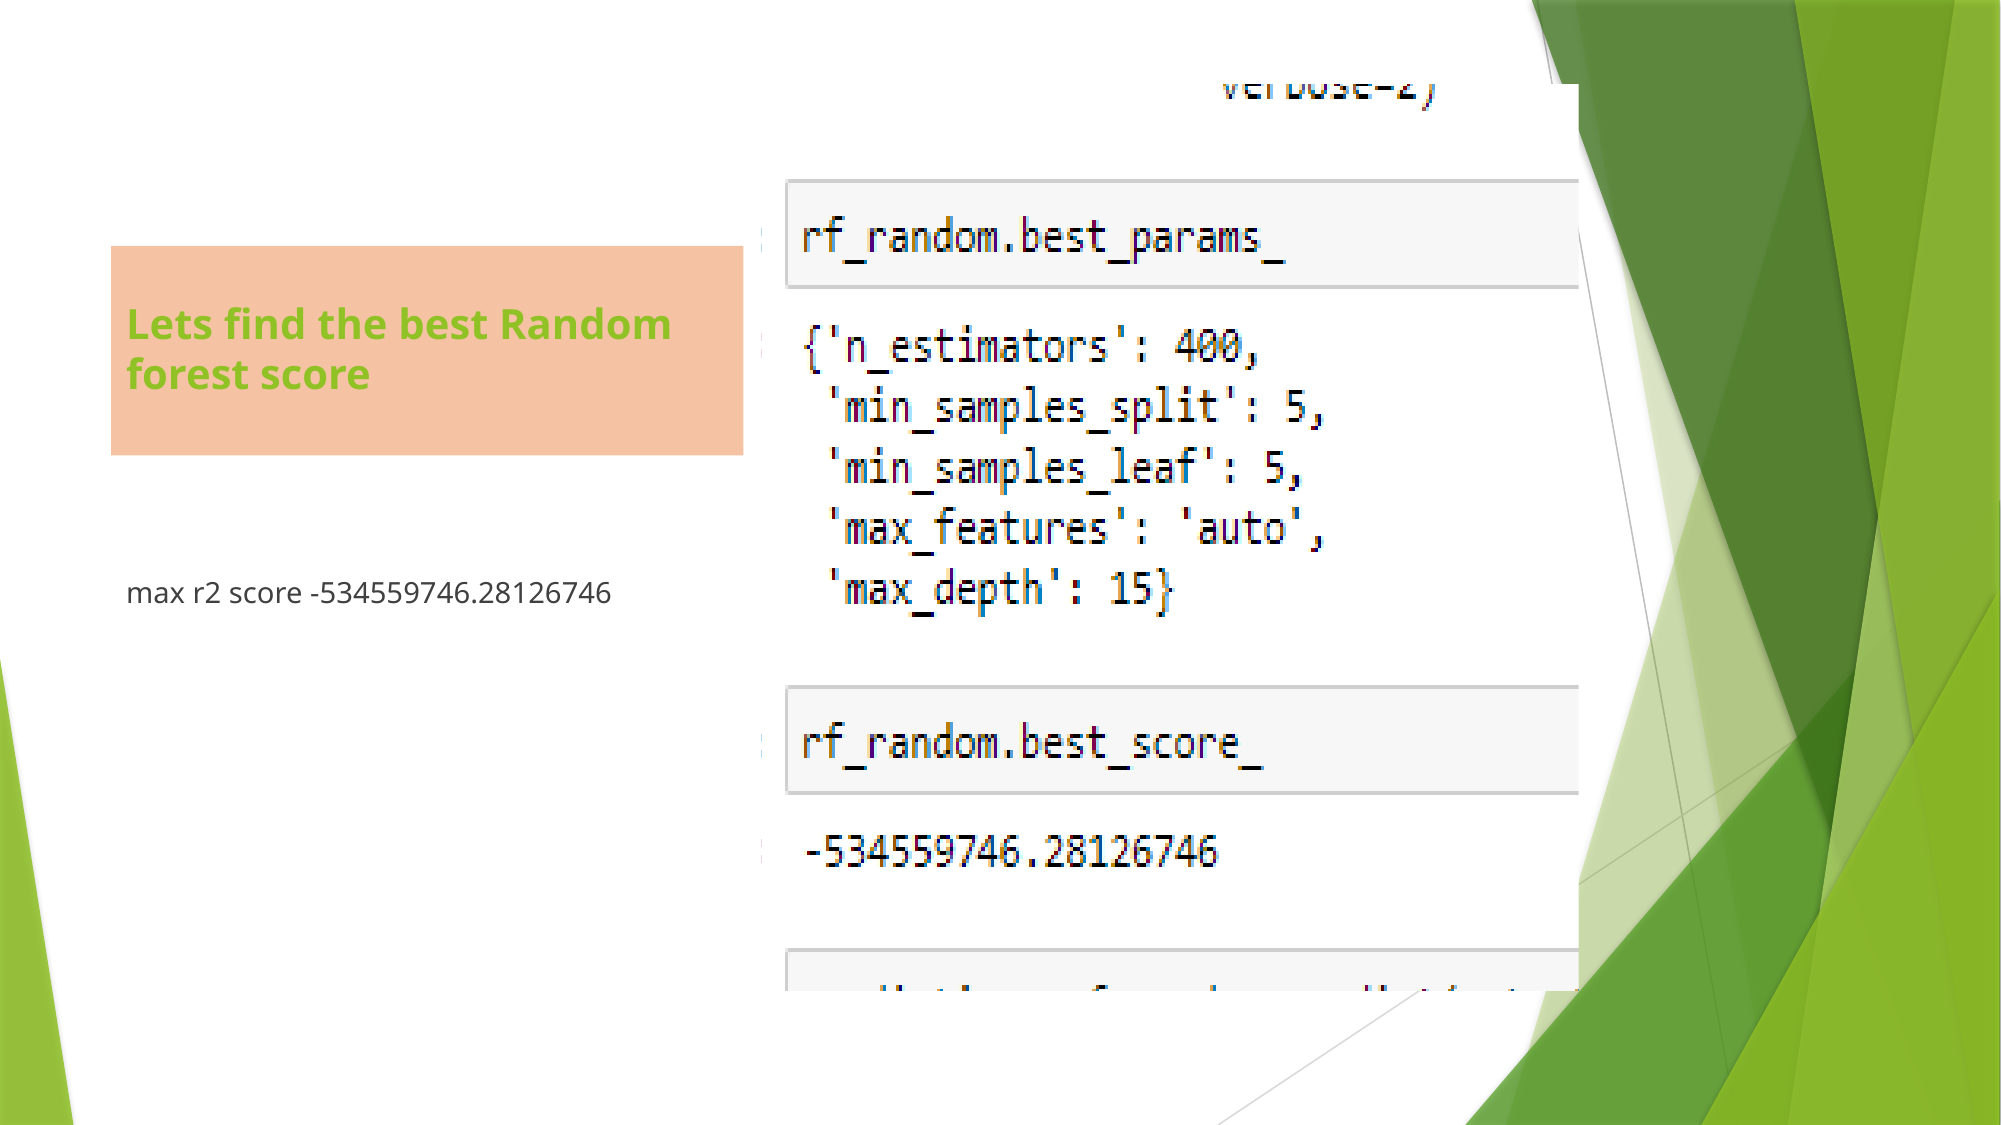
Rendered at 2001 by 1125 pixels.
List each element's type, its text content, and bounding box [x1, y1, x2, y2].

list max r2 score -534559746.28126746 [111, 455, 744, 880]
title Lets find the best Random forest score [111, 245, 744, 455]
picture [761, 83, 1580, 992]
